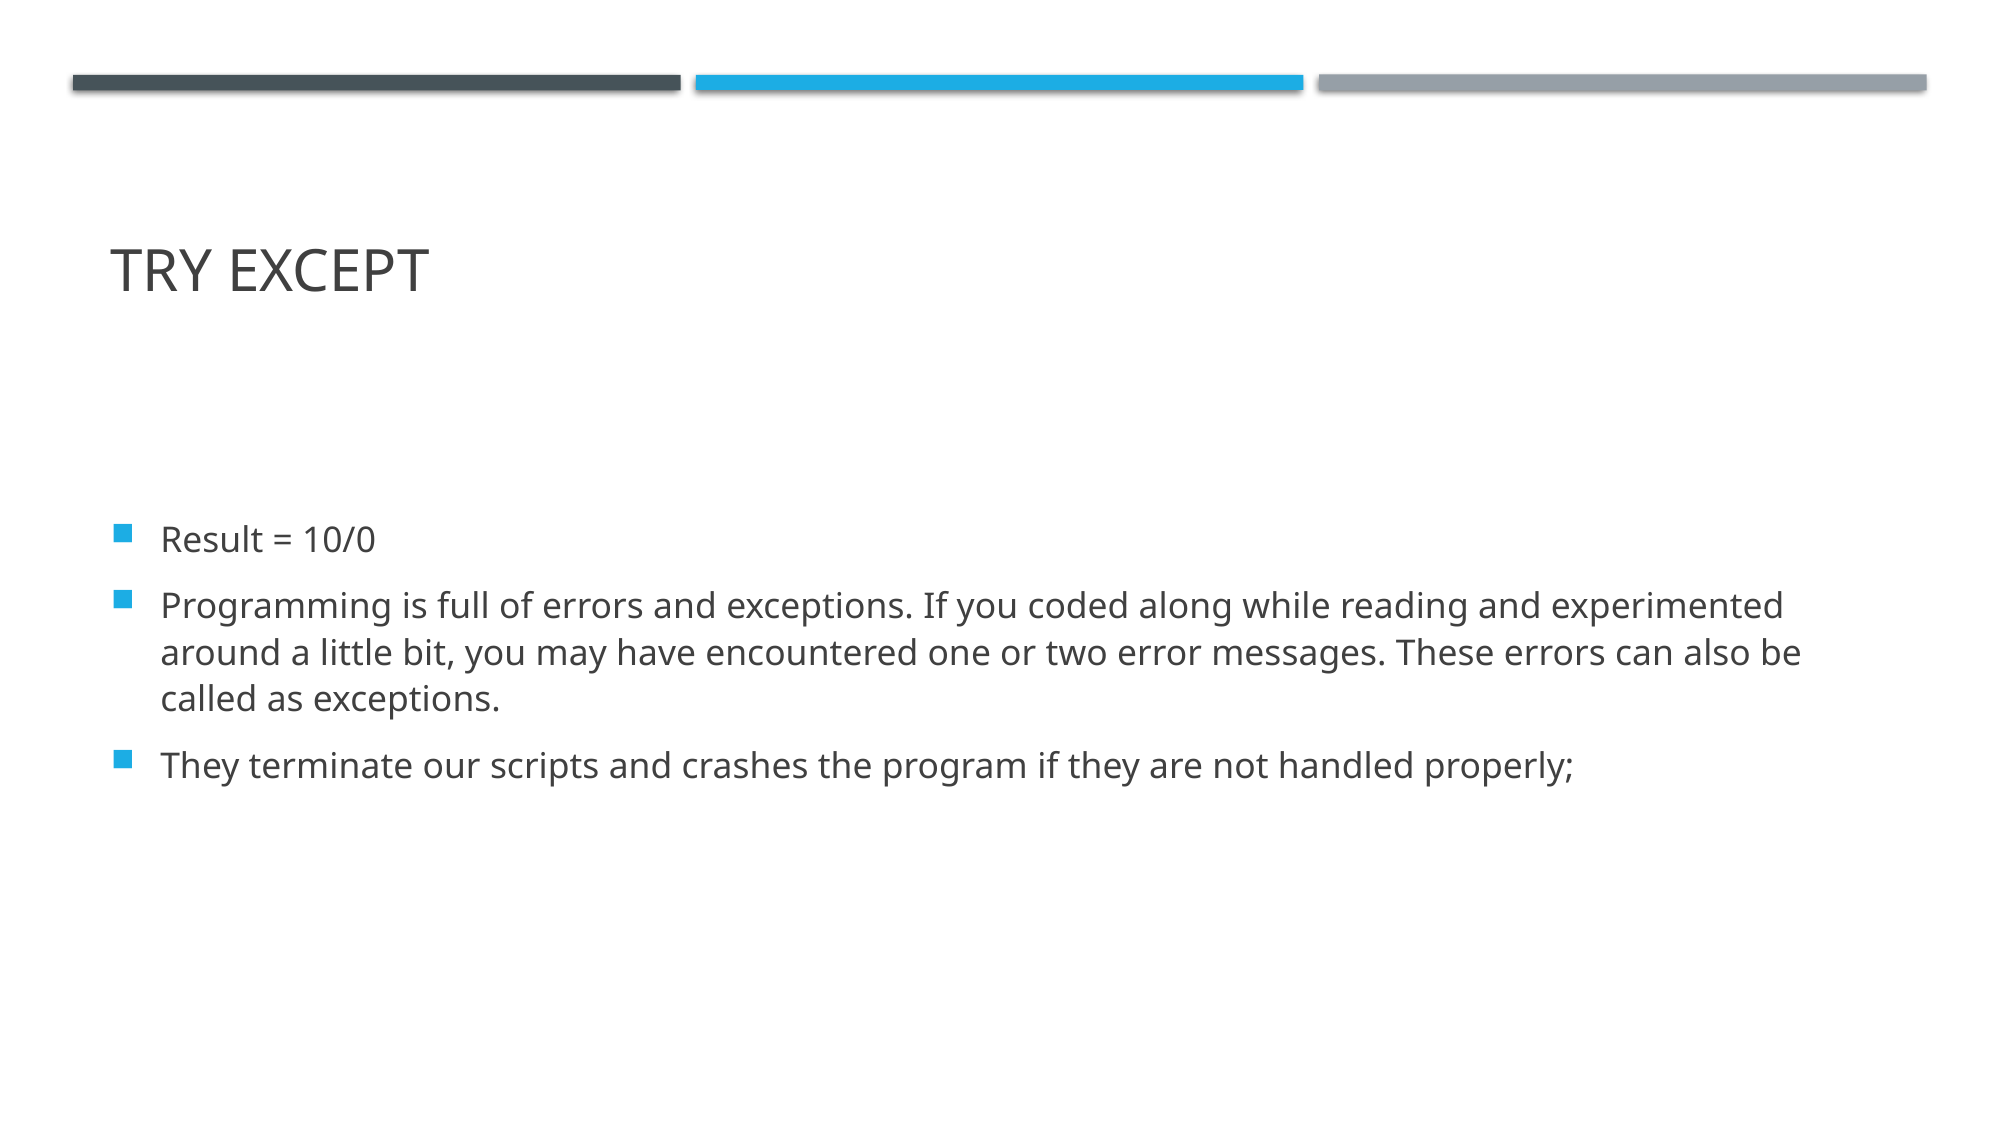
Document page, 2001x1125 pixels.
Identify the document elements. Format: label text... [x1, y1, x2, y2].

list Result = 10/0 Programming is full of errors and exceptions. If you coded along while reading and experimented around a little bit, you may have encountered one or two error messages. These errors can also be called as exceptions. They terminate our scripts and crashes the program if they are not handled properly; [95, 383, 1905, 981]
title Try EXCEPT [95, 115, 1905, 311]
